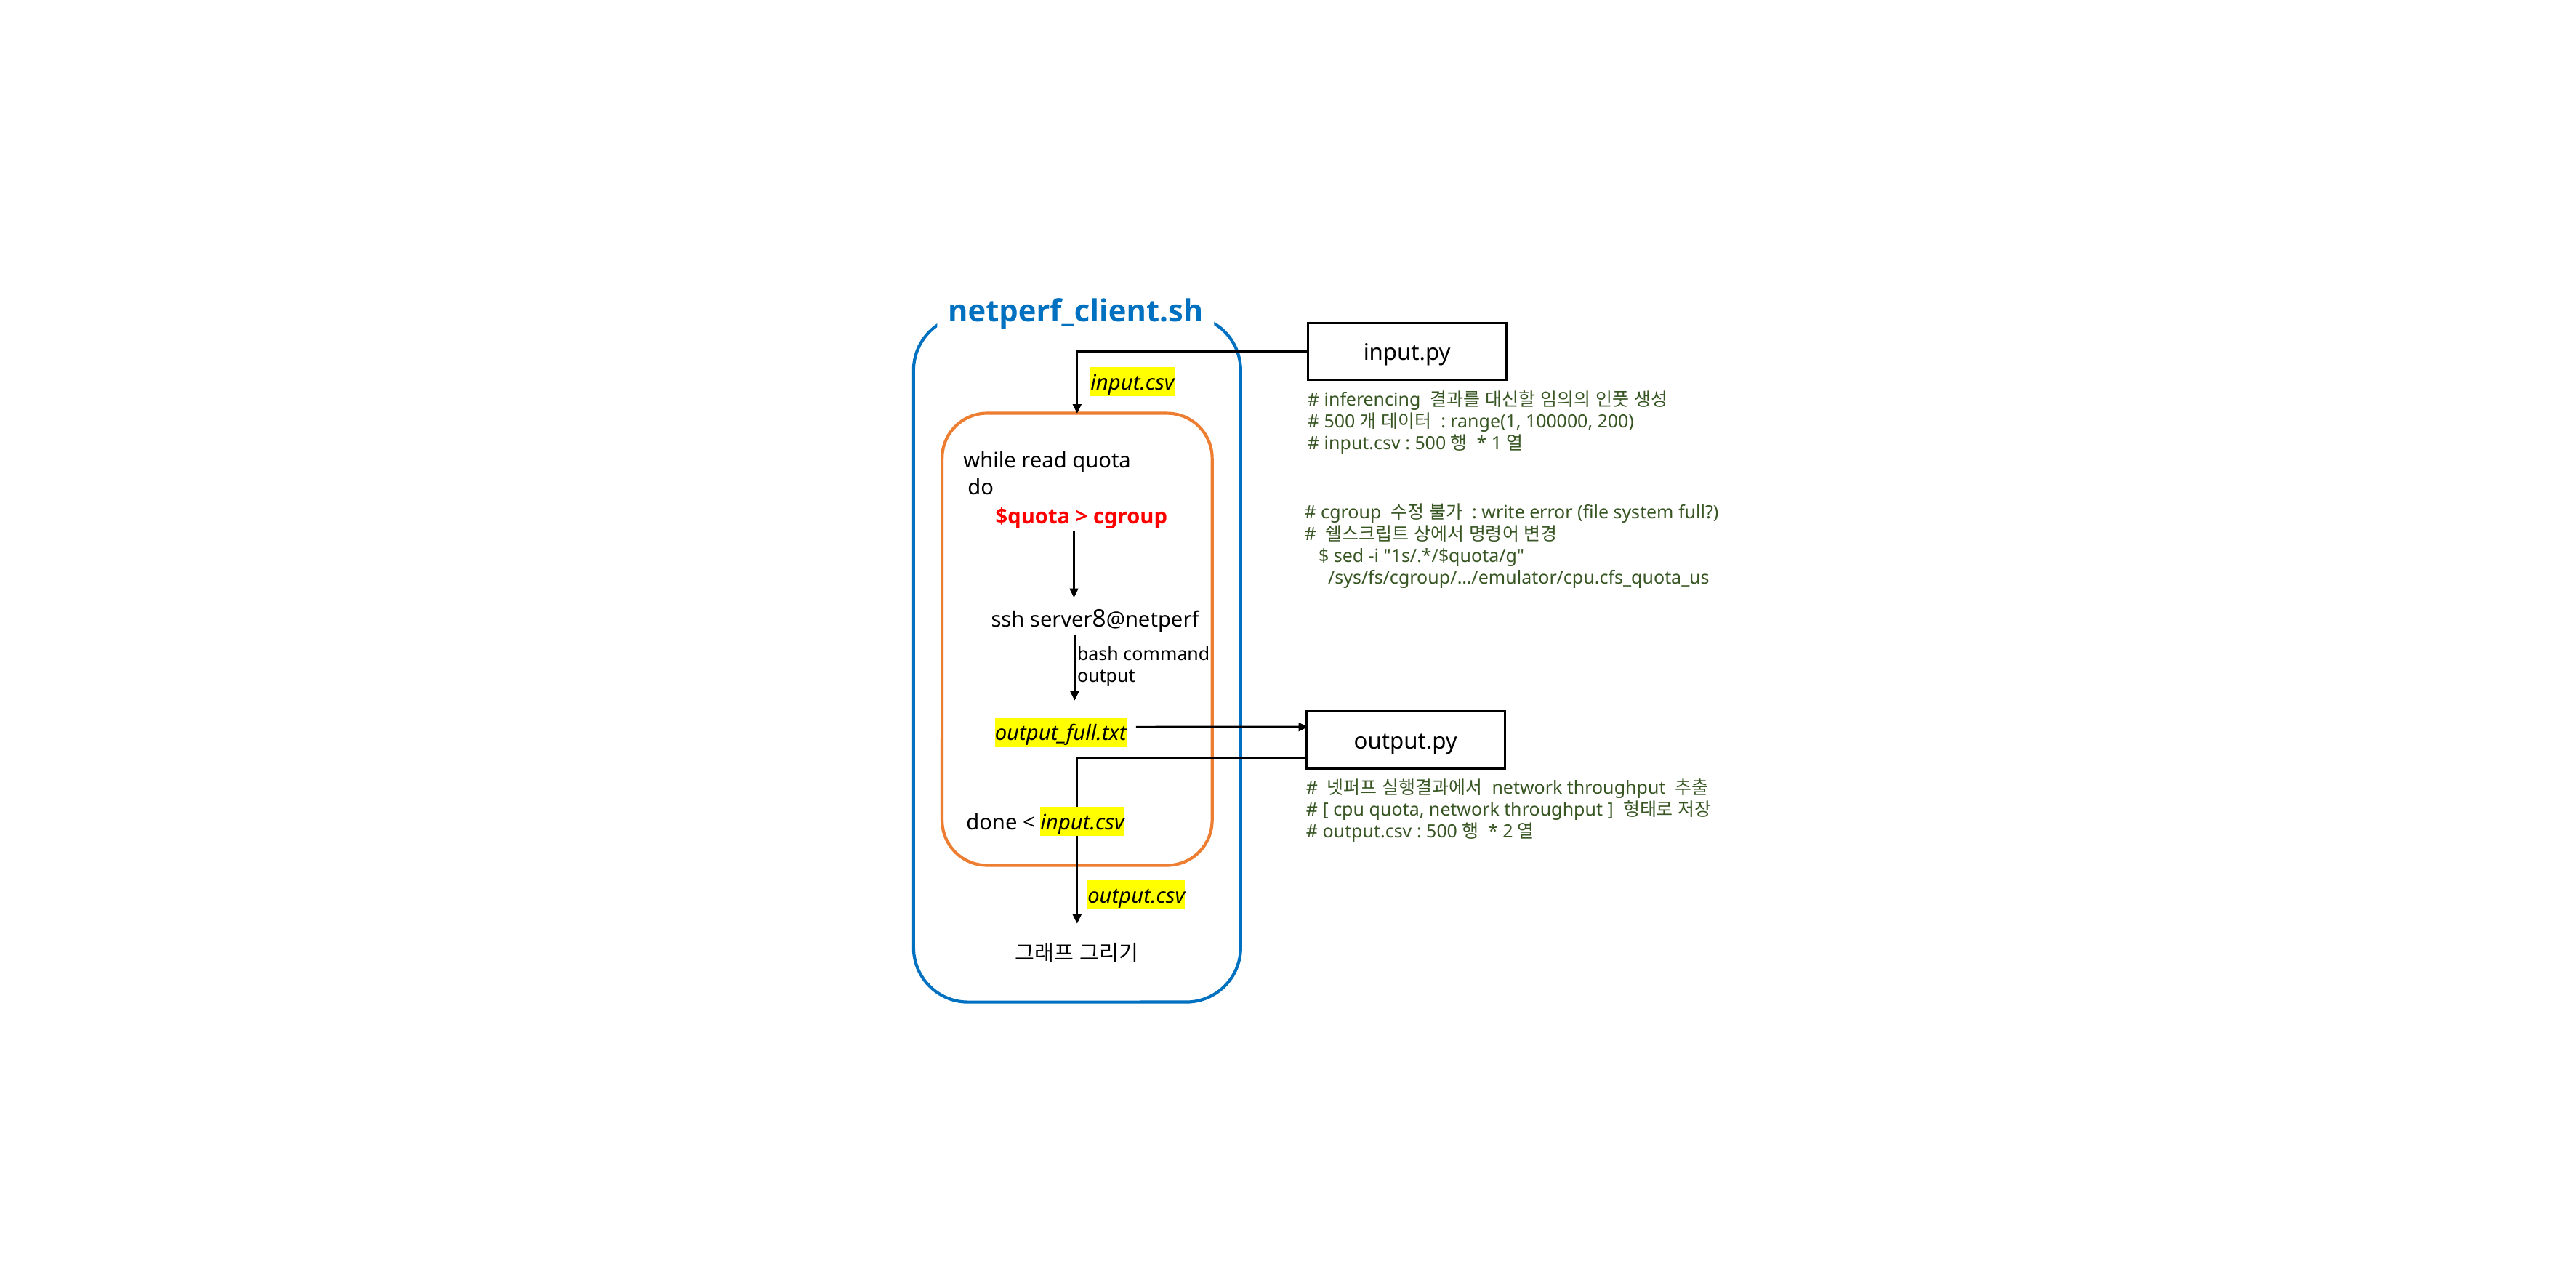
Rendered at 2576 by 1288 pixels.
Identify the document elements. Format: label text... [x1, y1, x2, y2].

text_box ssh server8@netperf [980, 597, 1210, 637]
text_box # 넷퍼프 실행결과에서 network throughput 추출 # [ cpu quota, network throughput ] 형태로 저장 # output.csv : 500행 * 2열 [1305, 770, 1723, 847]
text_box bash command output [1066, 637, 1074, 692]
text_box do [957, 467, 1005, 504]
text_box 그래프 그리기 [984, 922, 1170, 981]
text_box bash command output [1075, 637, 1221, 692]
text_box # inferencing 결과를 대신할 임의의 인풋 생성 # 500개 데이터 : range(1, 100000, 200) # input.csv : 500행 * 1열 [1297, 382, 1679, 459]
text_box input.py [1307, 322, 1508, 380]
text_box [912, 323, 1241, 1003]
text_box # cgroup 수정 불가 : write error (file system full?) # 쉘스크립트 상에서 명령어 변경 $ sed -i "1s/.*/$quota/g" /sys/fs/cgroup/…/emulator/cpu.cfs_quota_us [1293, 495, 1730, 615]
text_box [1076, 351, 1308, 414]
text_box output_full.txt [984, 714, 1138, 751]
text_box done < input.csv [955, 803, 1076, 840]
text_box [1076, 757, 1305, 924]
text_box [941, 412, 1213, 866]
text_box netperf_client.sh [937, 285, 1215, 333]
text_box while read quota [952, 441, 1142, 478]
text_box $quota > cgroup [984, 496, 1179, 534]
text_box output.py [1305, 711, 1506, 769]
